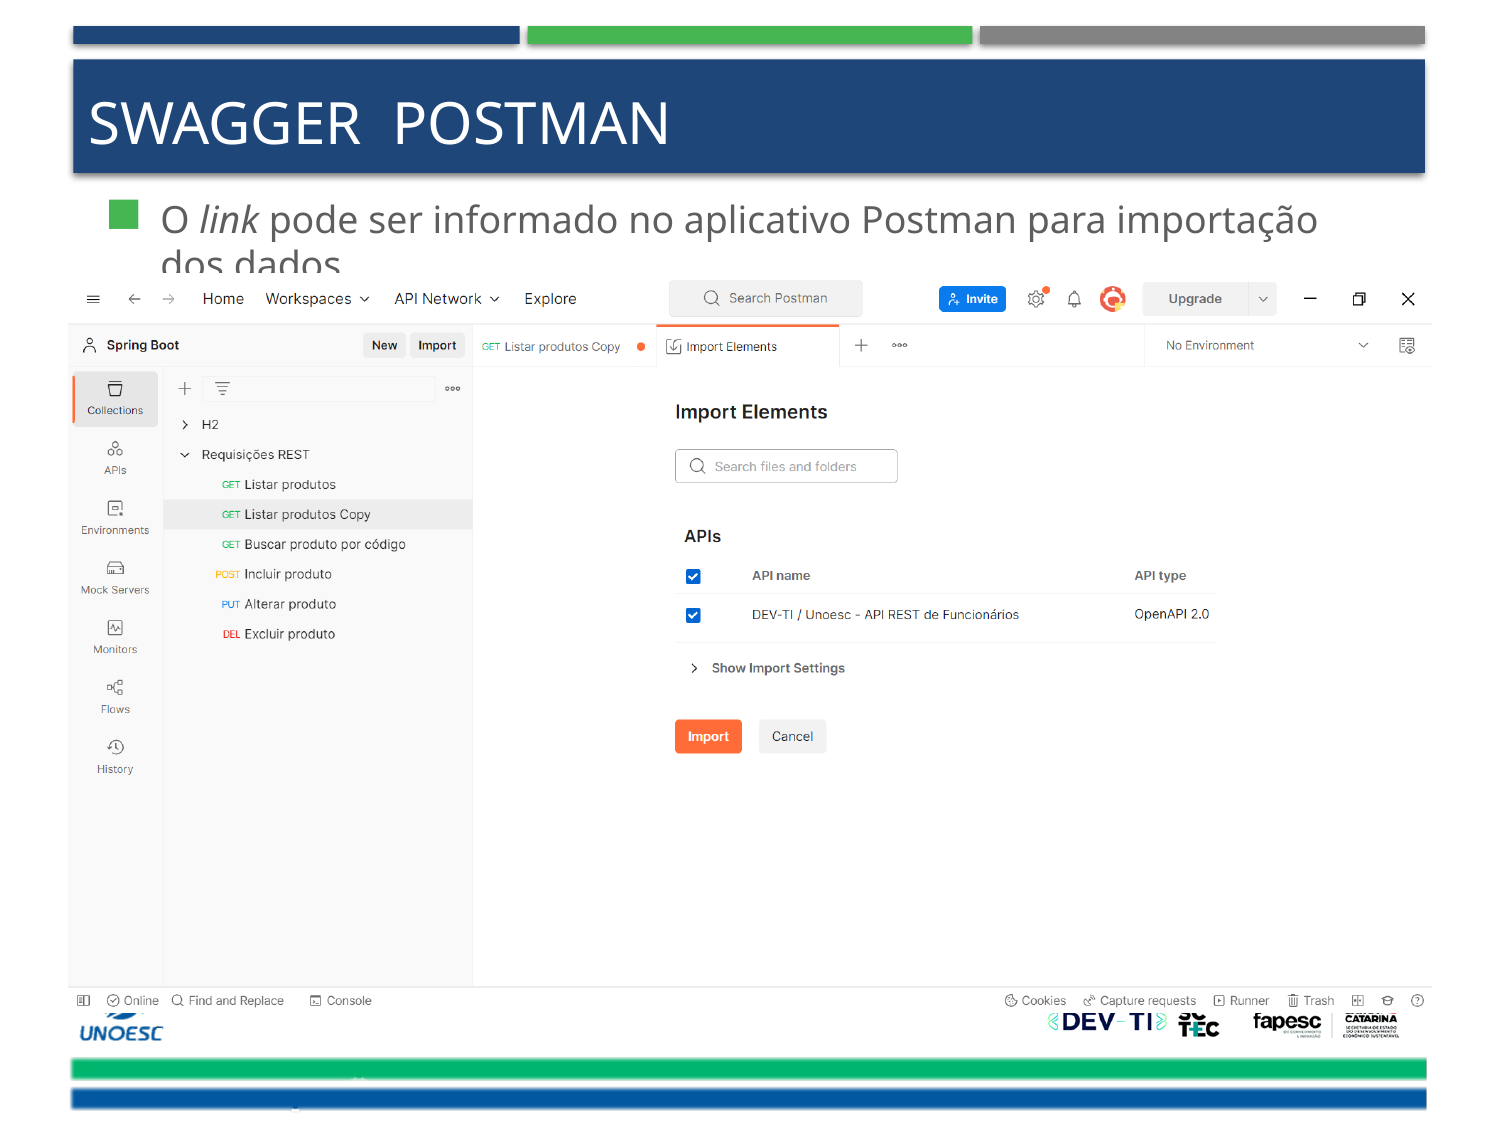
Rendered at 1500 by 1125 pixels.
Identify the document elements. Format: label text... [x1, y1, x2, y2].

picture [23, 200, 1500, 1125]
list O link pode ser informado no aplicativo Postman para importação dos dados [95, 188, 1406, 271]
